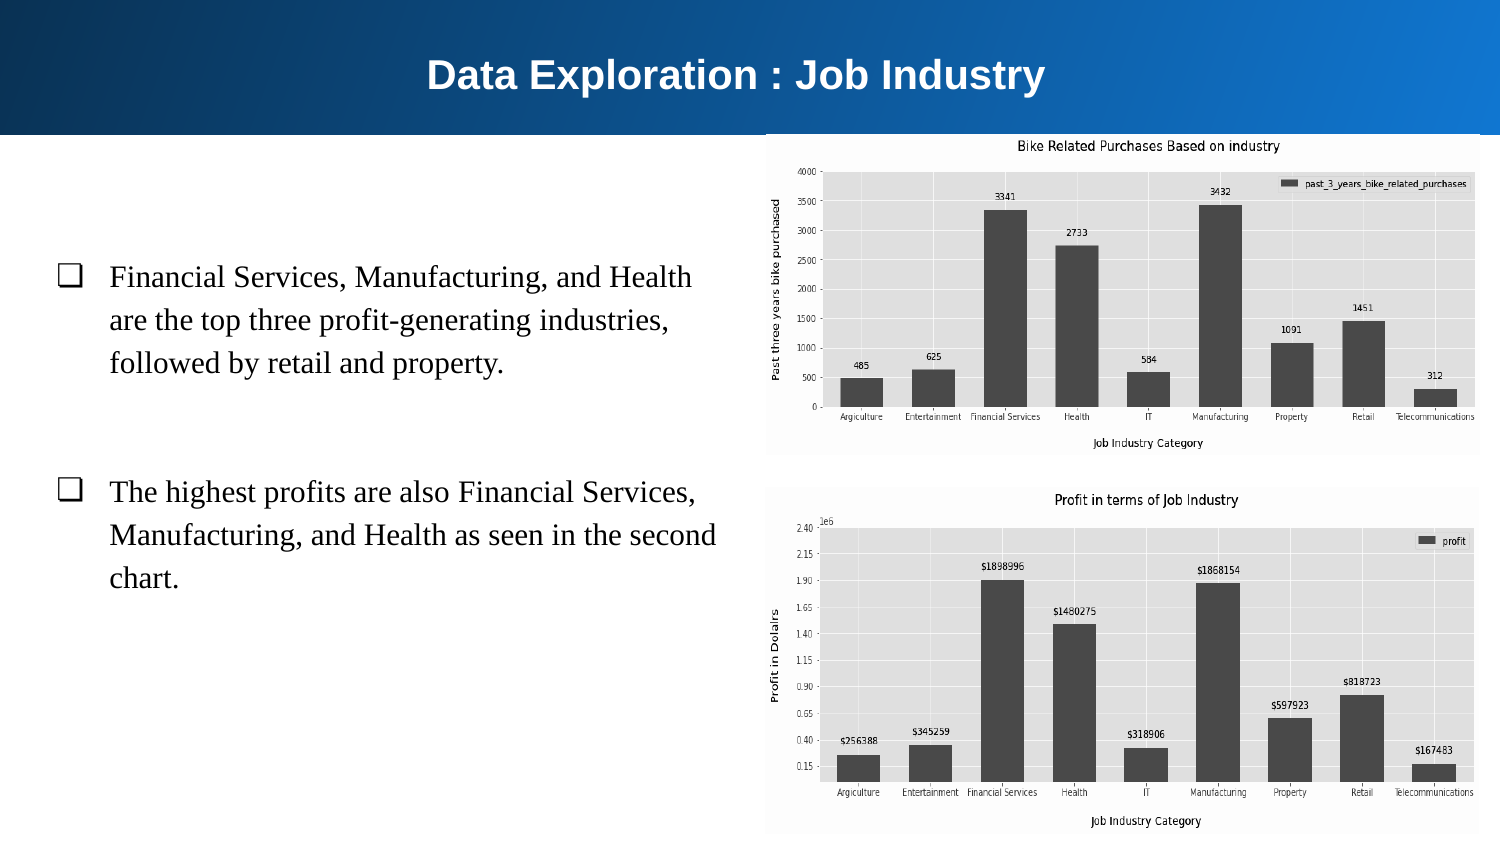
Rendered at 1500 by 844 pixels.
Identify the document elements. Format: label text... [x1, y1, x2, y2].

picture [764, 487, 1479, 834]
text_box Data Exploration : Job Industry [33, 32, 1439, 138]
text_box Financial Services, Manufacturing, and Health are the top three profit-generating industries, followed by retail and property. The highest profits are also Financial Services, Manufacturing, and Health as seen in the second chart. [19, 235, 751, 779]
picture [765, 134, 1481, 455]
text_box [0, 0, 1500, 135]
